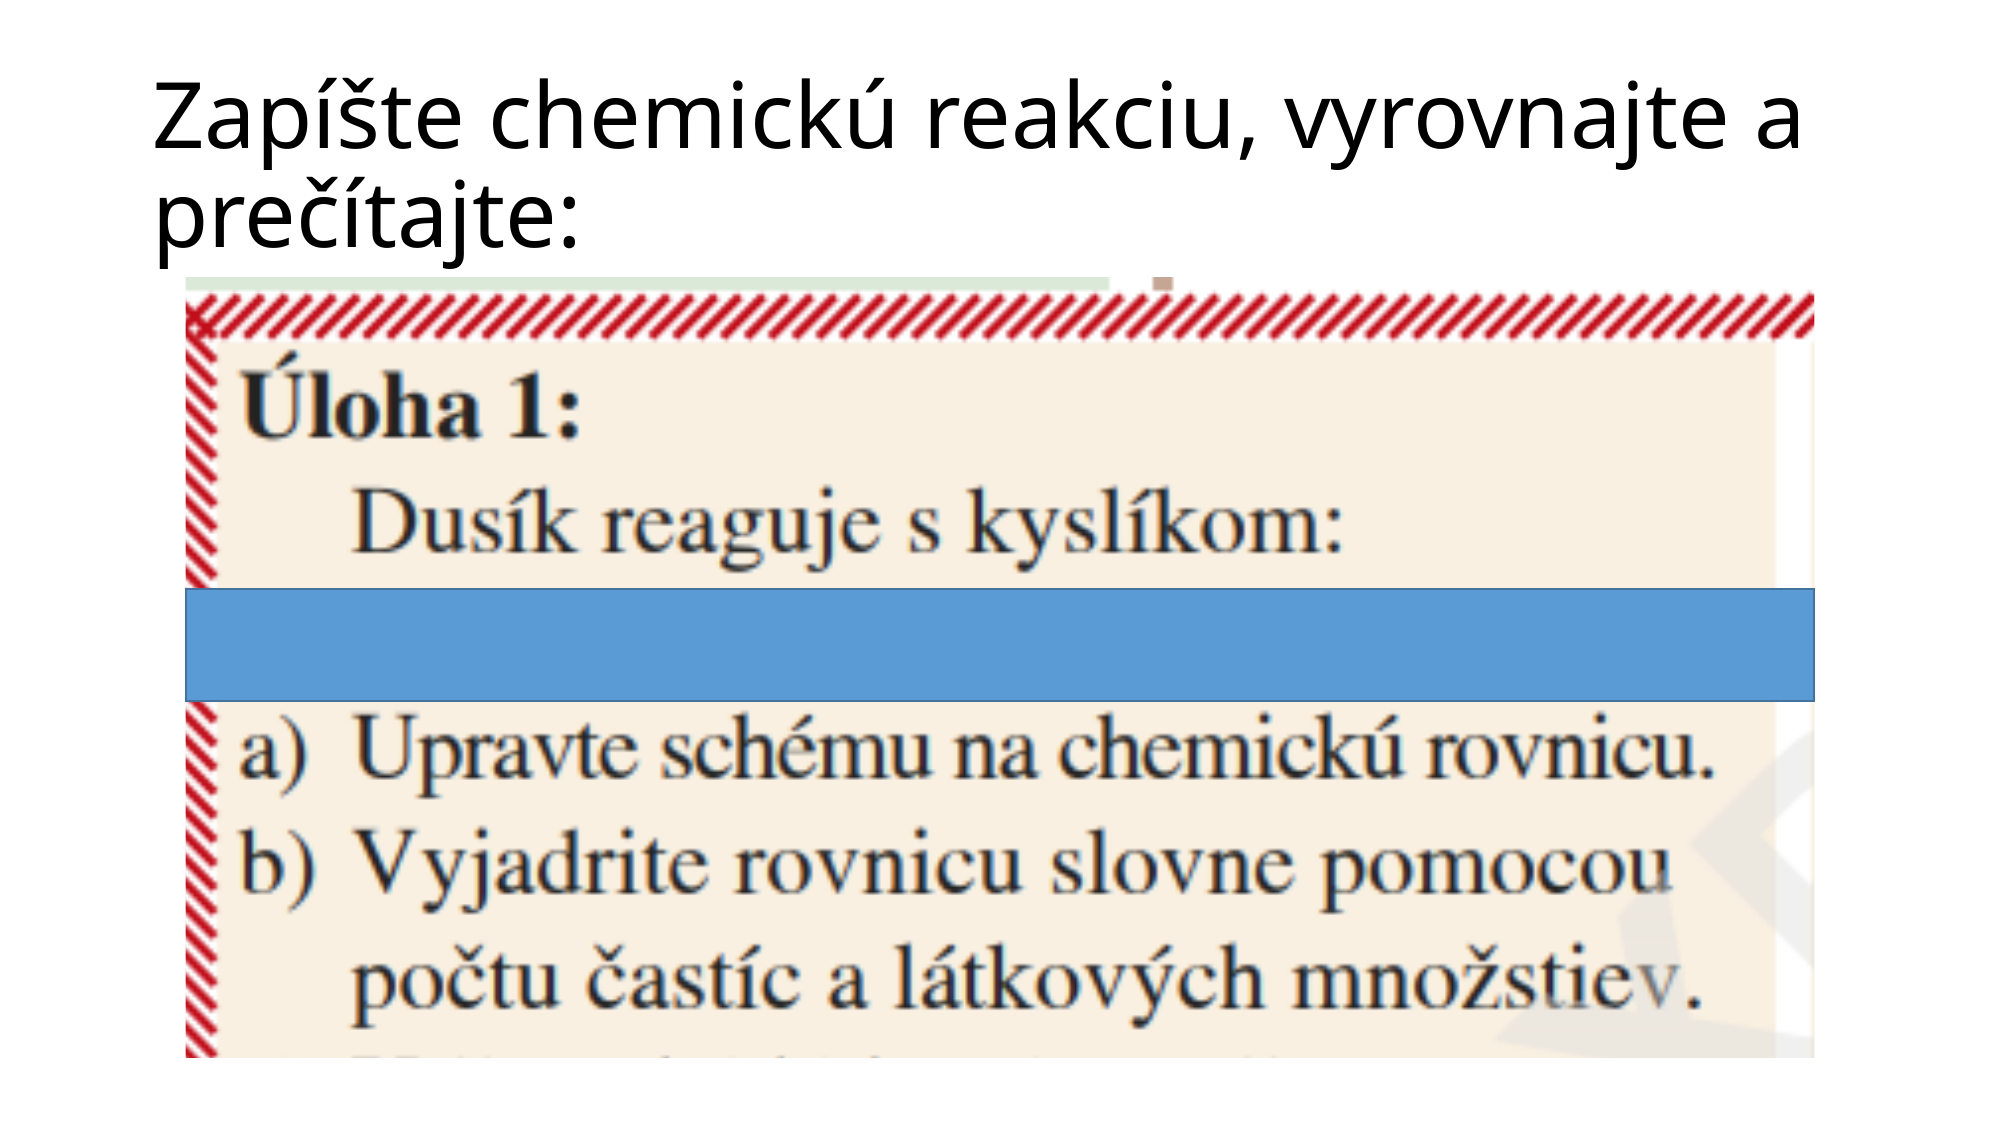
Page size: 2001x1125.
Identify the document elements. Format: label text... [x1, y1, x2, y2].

title Zapíšte chemickú reakciu, vyrovnajte a prečítajte: [137, 59, 1863, 278]
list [185, 277, 1815, 1058]
